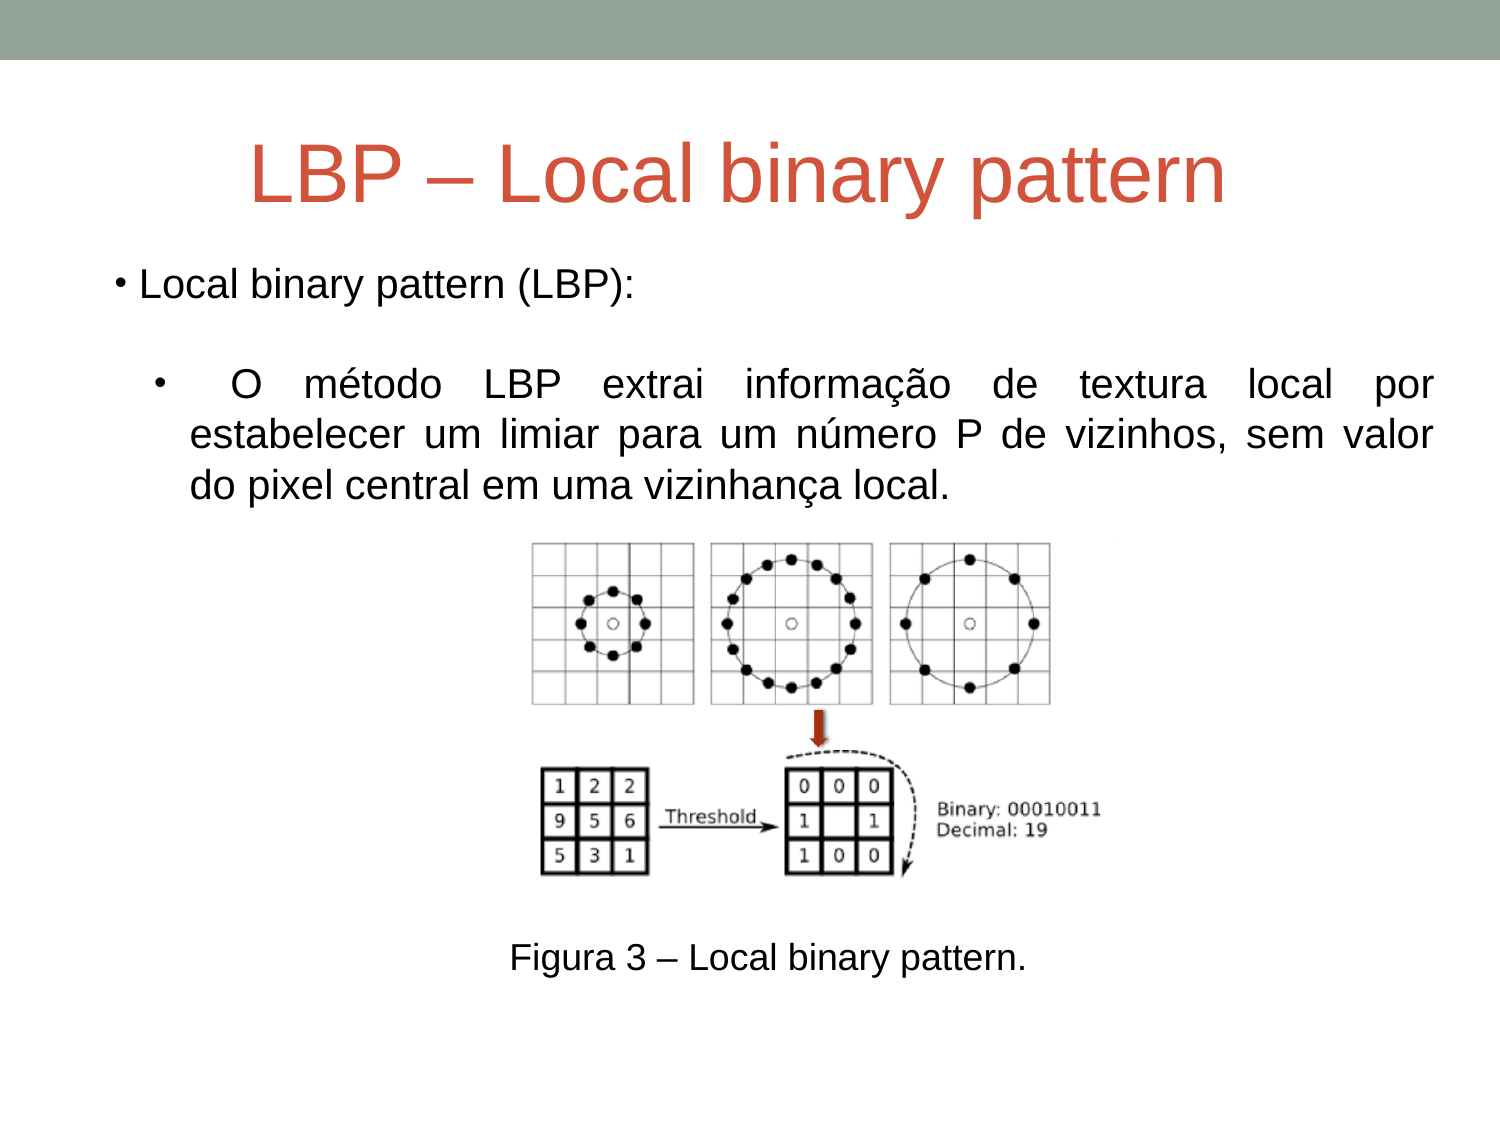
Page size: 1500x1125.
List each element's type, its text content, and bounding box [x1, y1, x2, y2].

text_box LBP – Local binary pattern [74, 87, 1425, 250]
text_box Local binary pattern (LBP): O método LBP extrai informação de textura local por estabelecer um limiar para um número P de vizinhos, sem valor do pixel central em uma vizinhança local. [99, 249, 1450, 1050]
text_box [74, 262, 1425, 1063]
picture [507, 535, 1119, 884]
text_box Figura 3 – Local binary pattern. [373, 925, 1164, 986]
